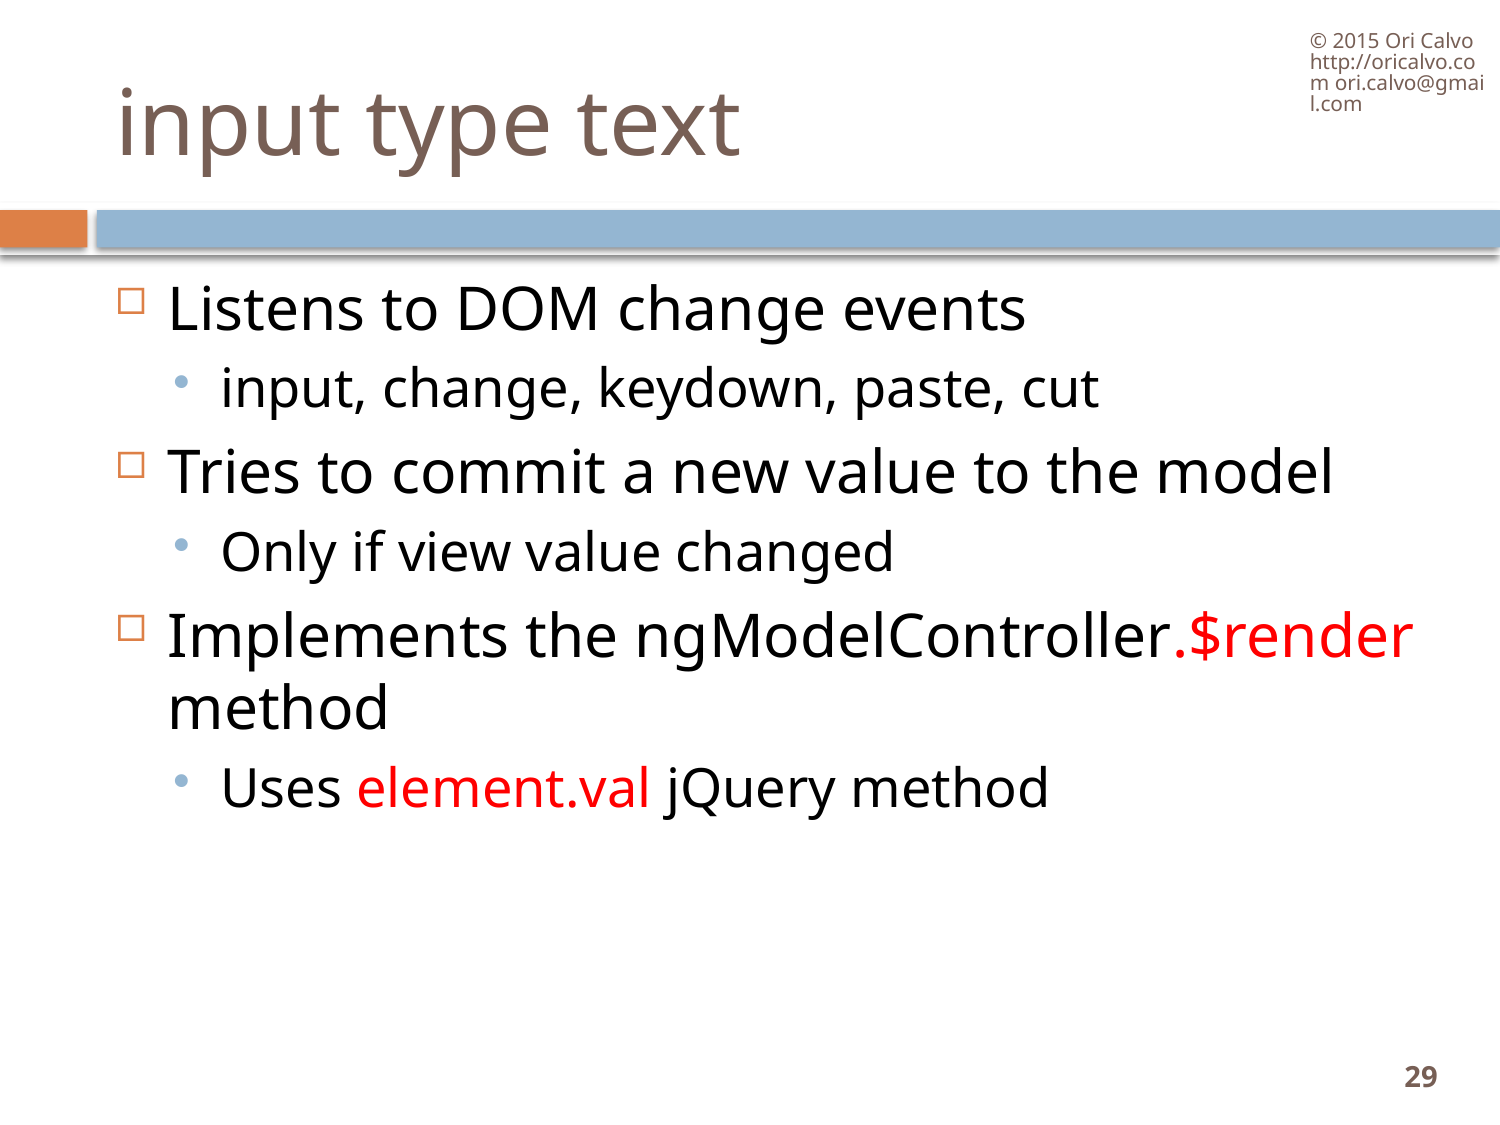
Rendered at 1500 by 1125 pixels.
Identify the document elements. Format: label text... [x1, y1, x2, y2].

footer © 2015 Ori Calvo http://oricalvo.com ori.calvo@gmail.com [1295, 0, 1500, 85]
list Listens to DOM change events input, change, keydown, paste, cut Tries to commit a new value to the model Only if view value changed Implements the ngModelController.$render method Uses element.val jQuery method [100, 262, 1438, 1000]
title input type text [100, 37, 1438, 200]
